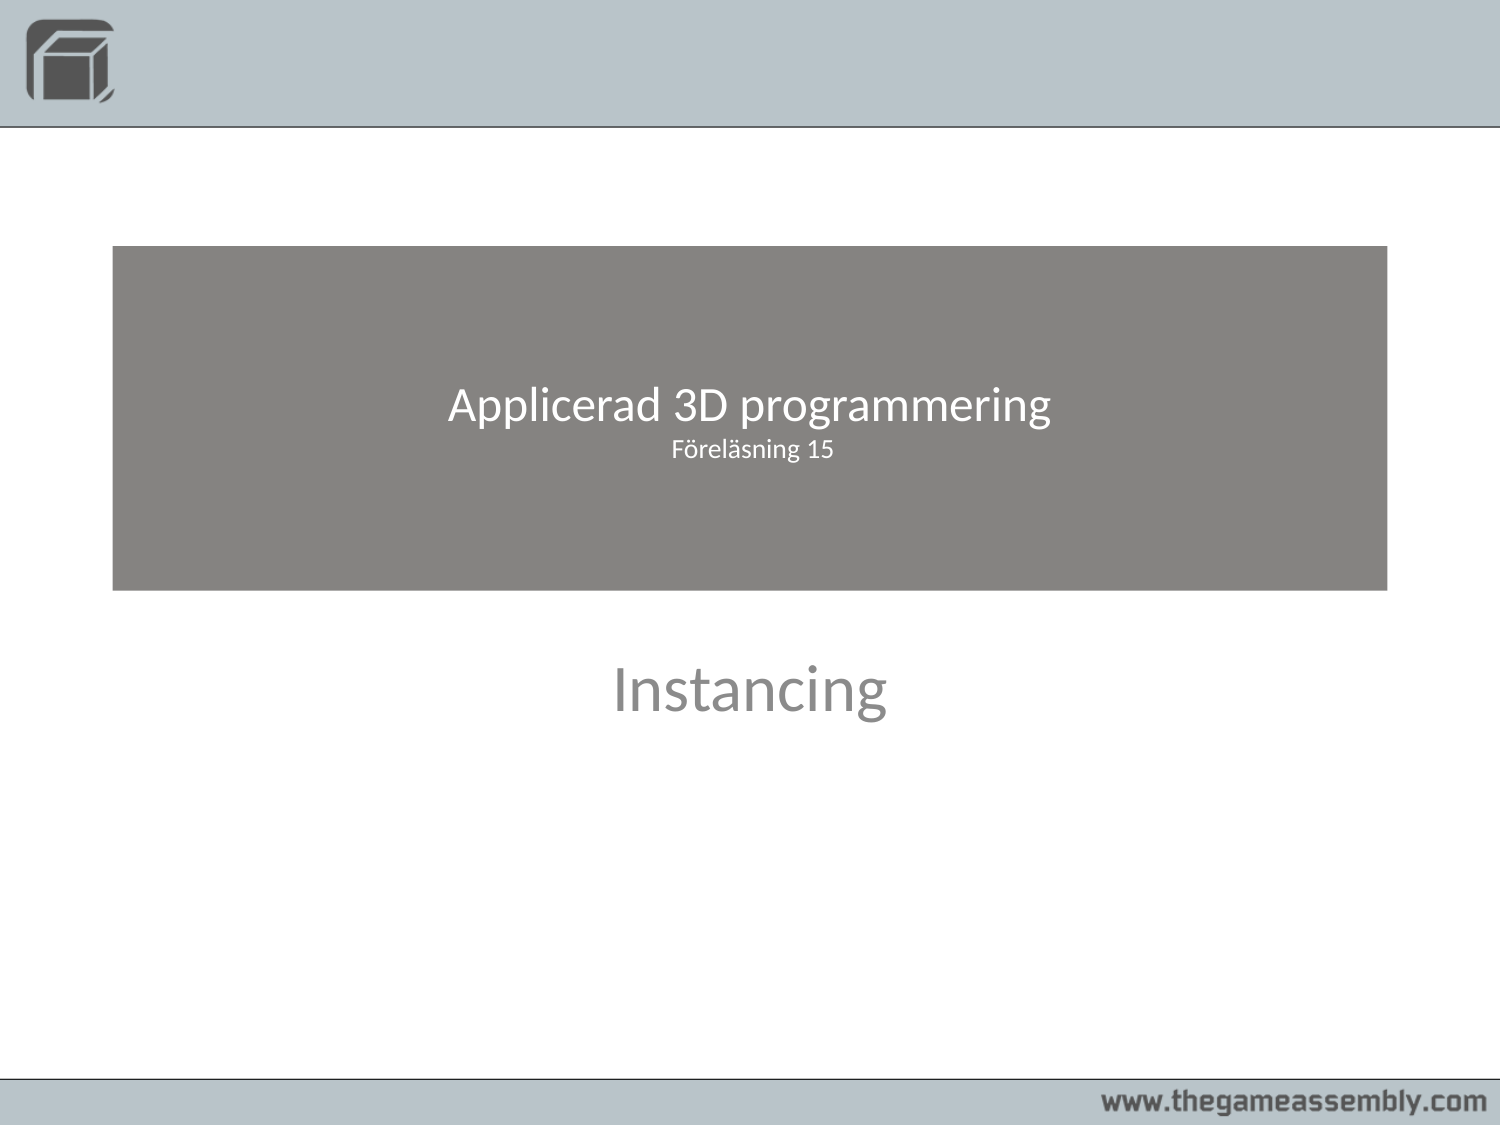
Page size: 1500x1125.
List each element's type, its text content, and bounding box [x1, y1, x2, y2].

subtitle Instancing [225, 637, 1275, 925]
picture [0, 0, 1500, 1125]
title Applicerad 3D programmering Föreläsning 15 [112, 246, 1388, 591]
